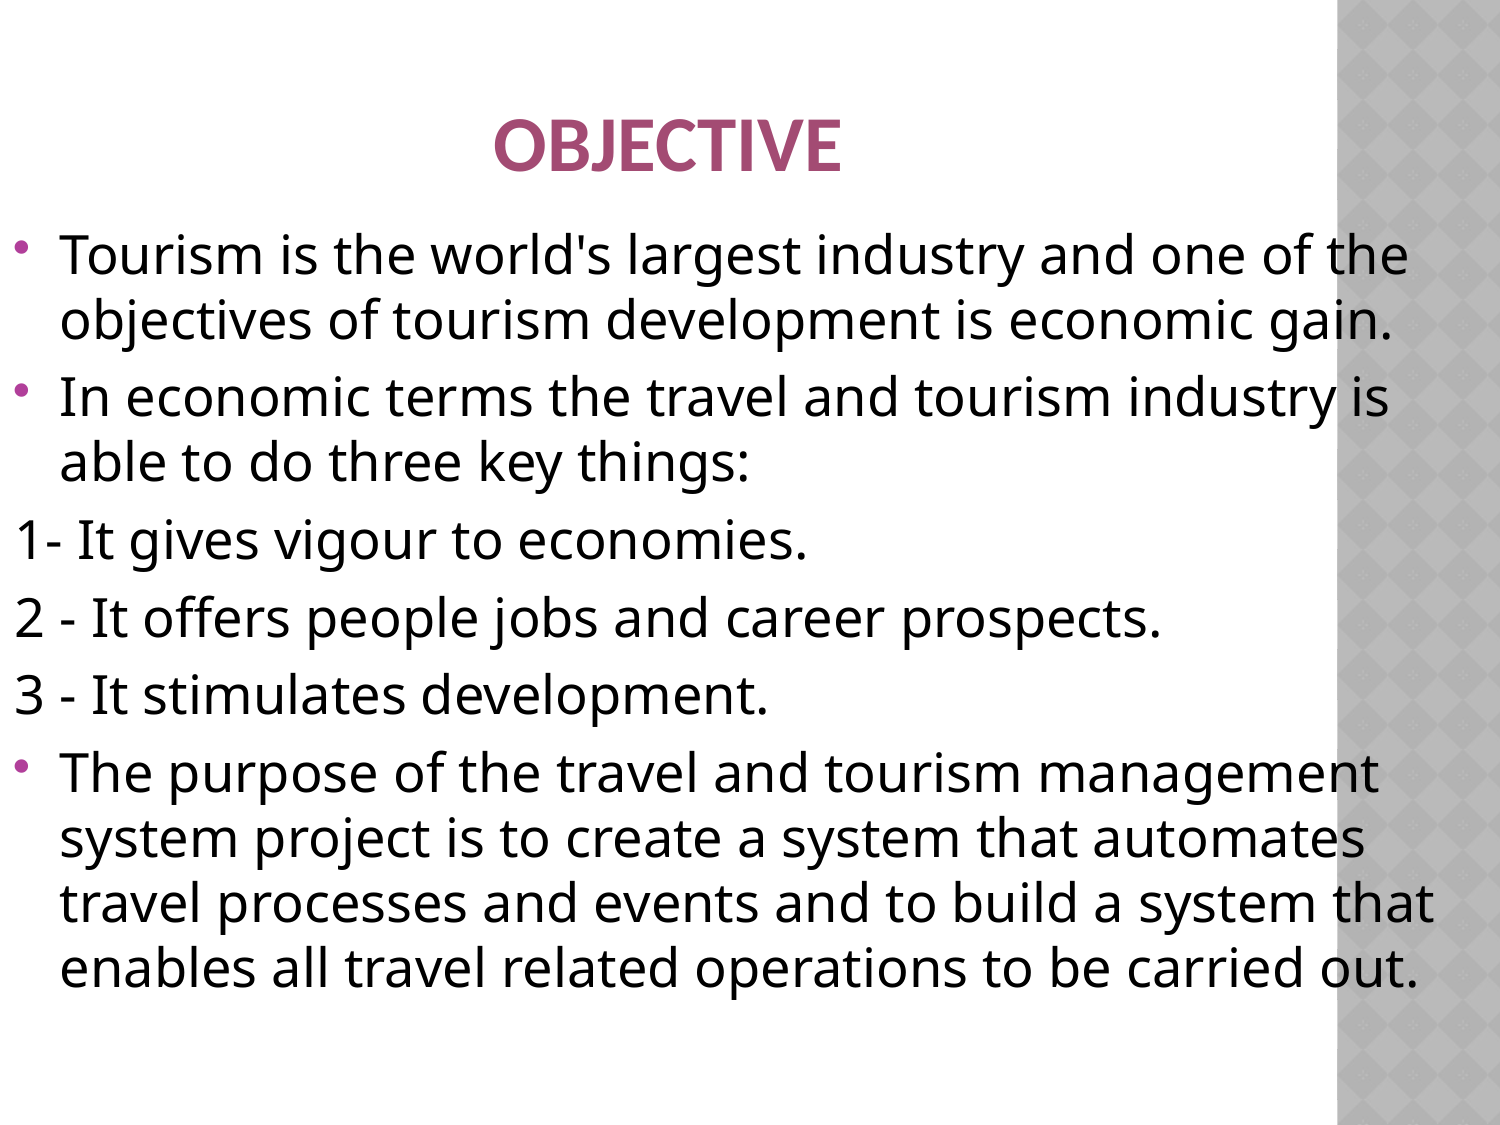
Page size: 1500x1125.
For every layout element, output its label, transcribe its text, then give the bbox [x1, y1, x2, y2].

title Objective [75, 0, 1263, 188]
list Tourism is the world's largest industry and one of the objectives of tourism development is economic gain. In economic terms the travel and tourism industry is able to do three key things: 1- It gives vigour to economies. 2 - It offers people jobs and career prospects. 3 - It stimulates development. The purpose of the travel and tourism management system project is to create a system that automates travel processes and events and to build a system that enables all travel related operations to be carried out. [0, 212, 1500, 1125]
